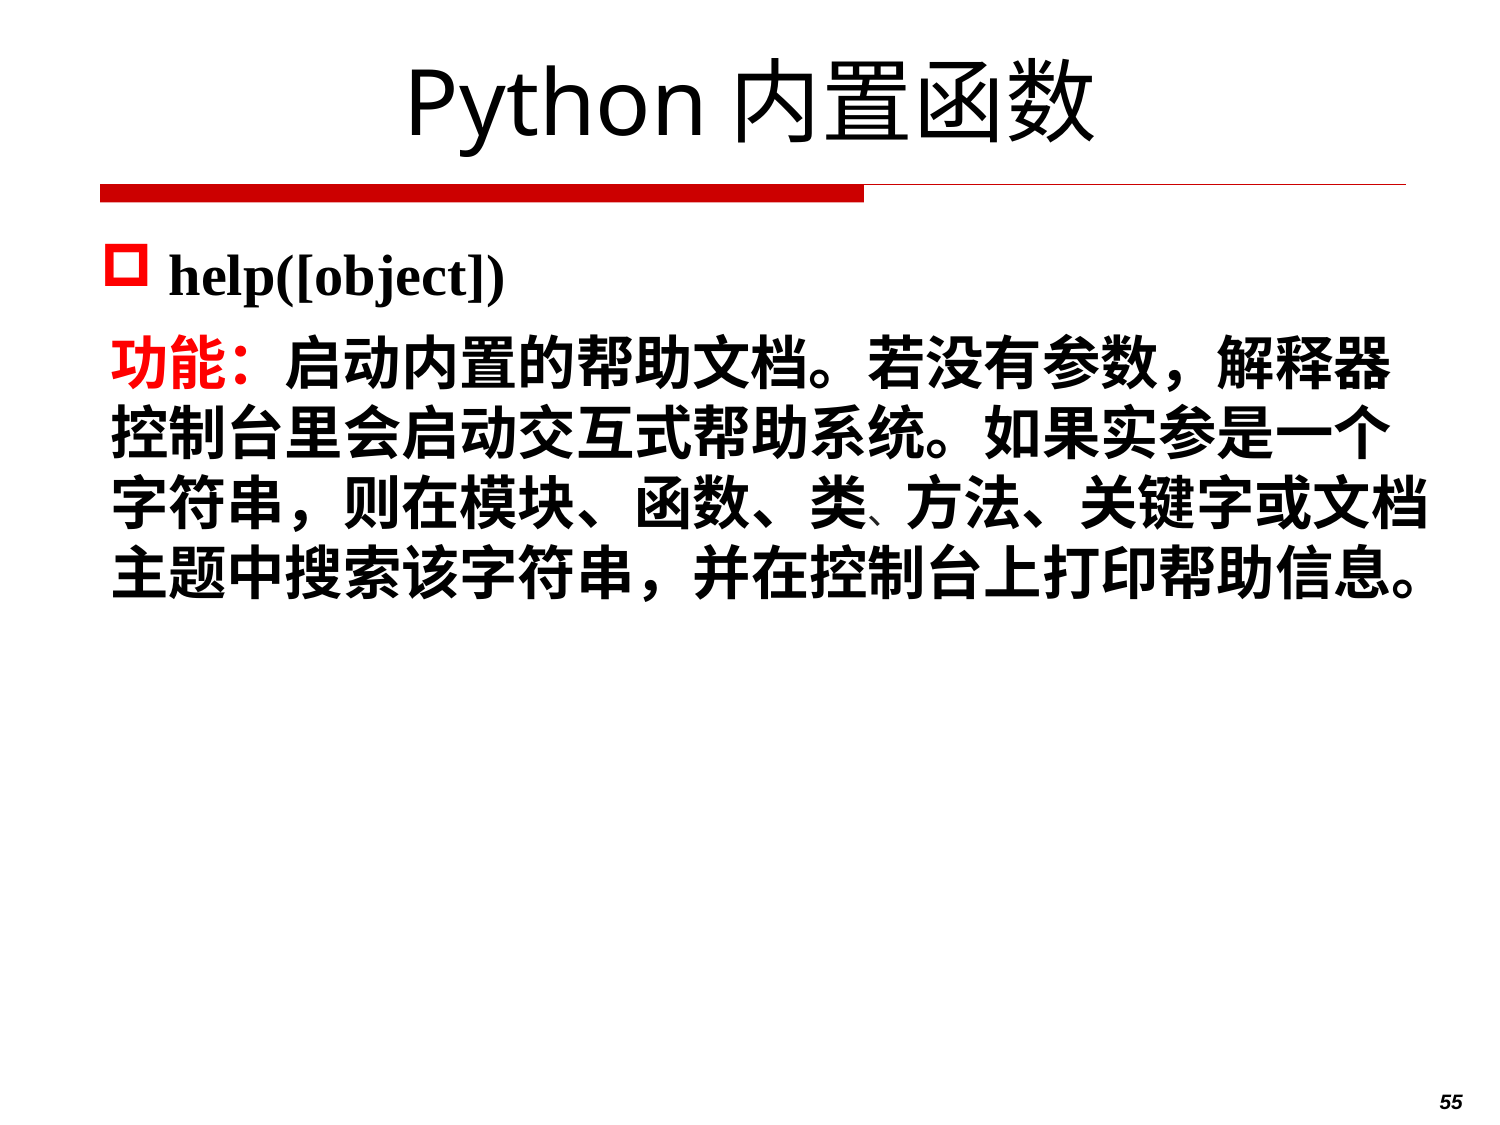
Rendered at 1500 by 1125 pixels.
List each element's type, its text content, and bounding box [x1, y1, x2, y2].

slide_number 55 [1337, 1053, 1463, 1114]
text_box help([object]) [85, 229, 1381, 315]
title Python内置函数 [94, 50, 1407, 161]
text_box 功能：启动内置的帮助文档。若没有参数，解释器 控制台里会启动交互式帮助系统。如果实参是一个 字符串，则在模块、函数、类、方法、关键字或文档 主题中搜索该字符串，并在控制台上打印帮助信息。 [68, 318, 1471, 614]
